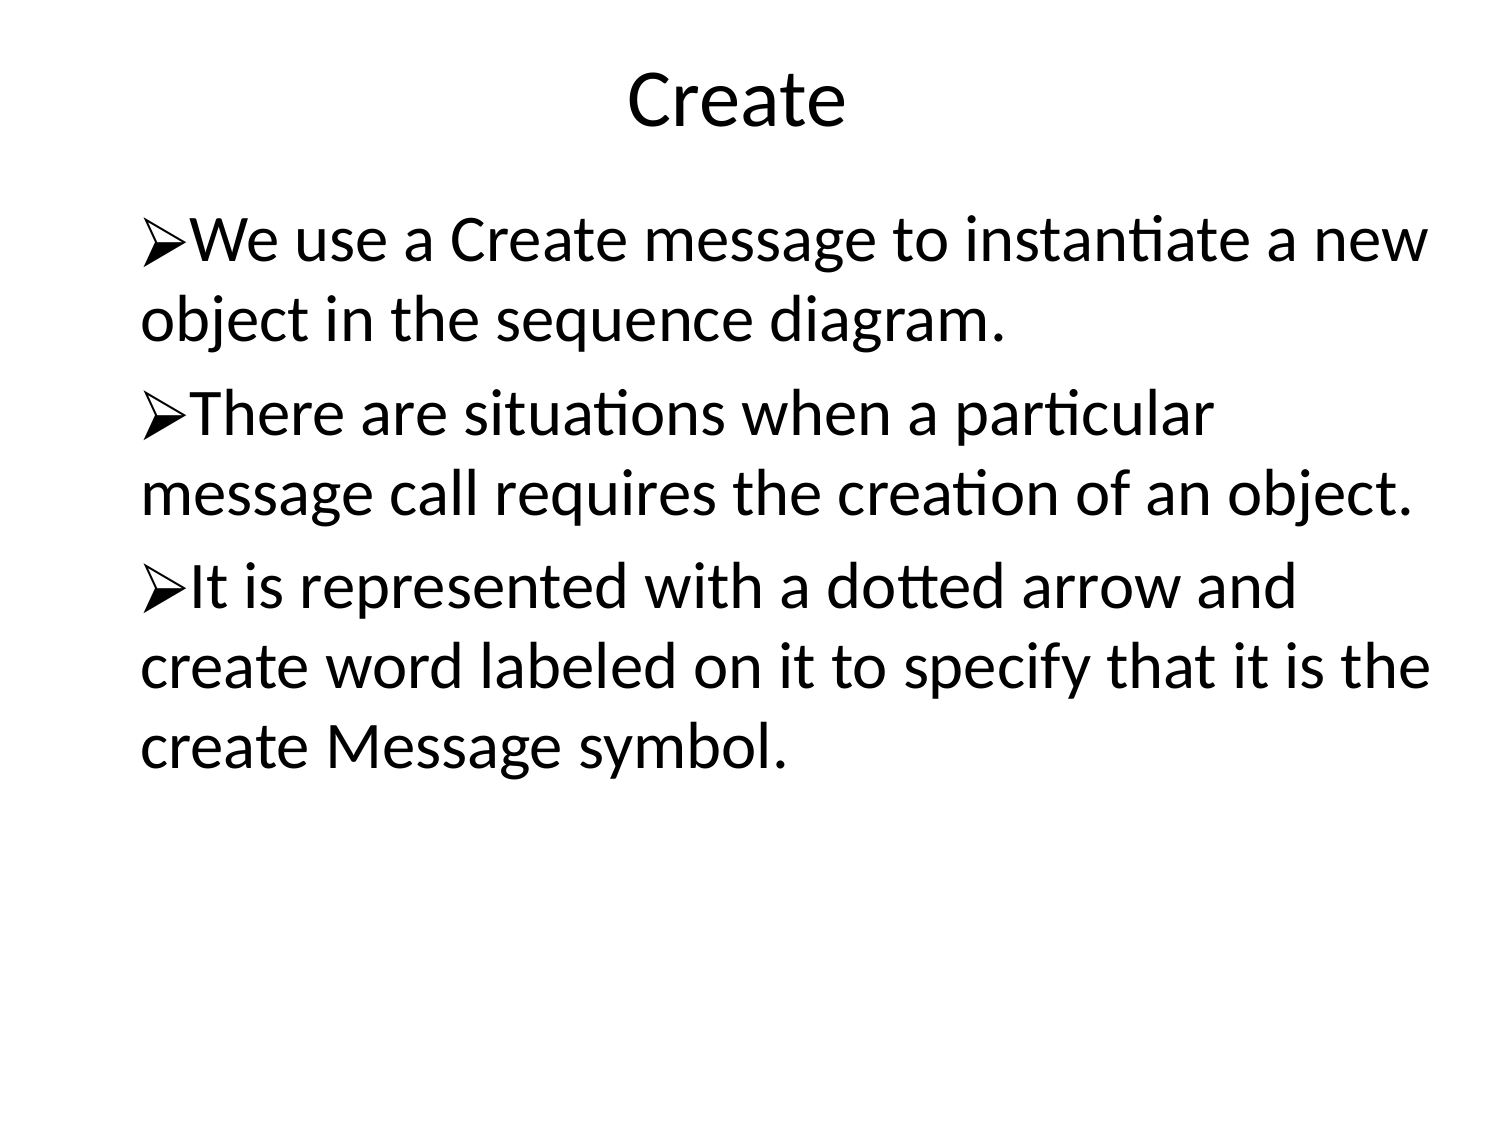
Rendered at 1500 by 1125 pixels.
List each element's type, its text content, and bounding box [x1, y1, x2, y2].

title Create [99, 37, 1375, 150]
subtitle We use a Create message to instantiate a new object in the sequence diagram. There are situations when a particular message call requires the creation of an object. It is represented with a dotted arrow and create word labeled on it to specify that it is the create Message symbol. [125, 187, 1450, 900]
